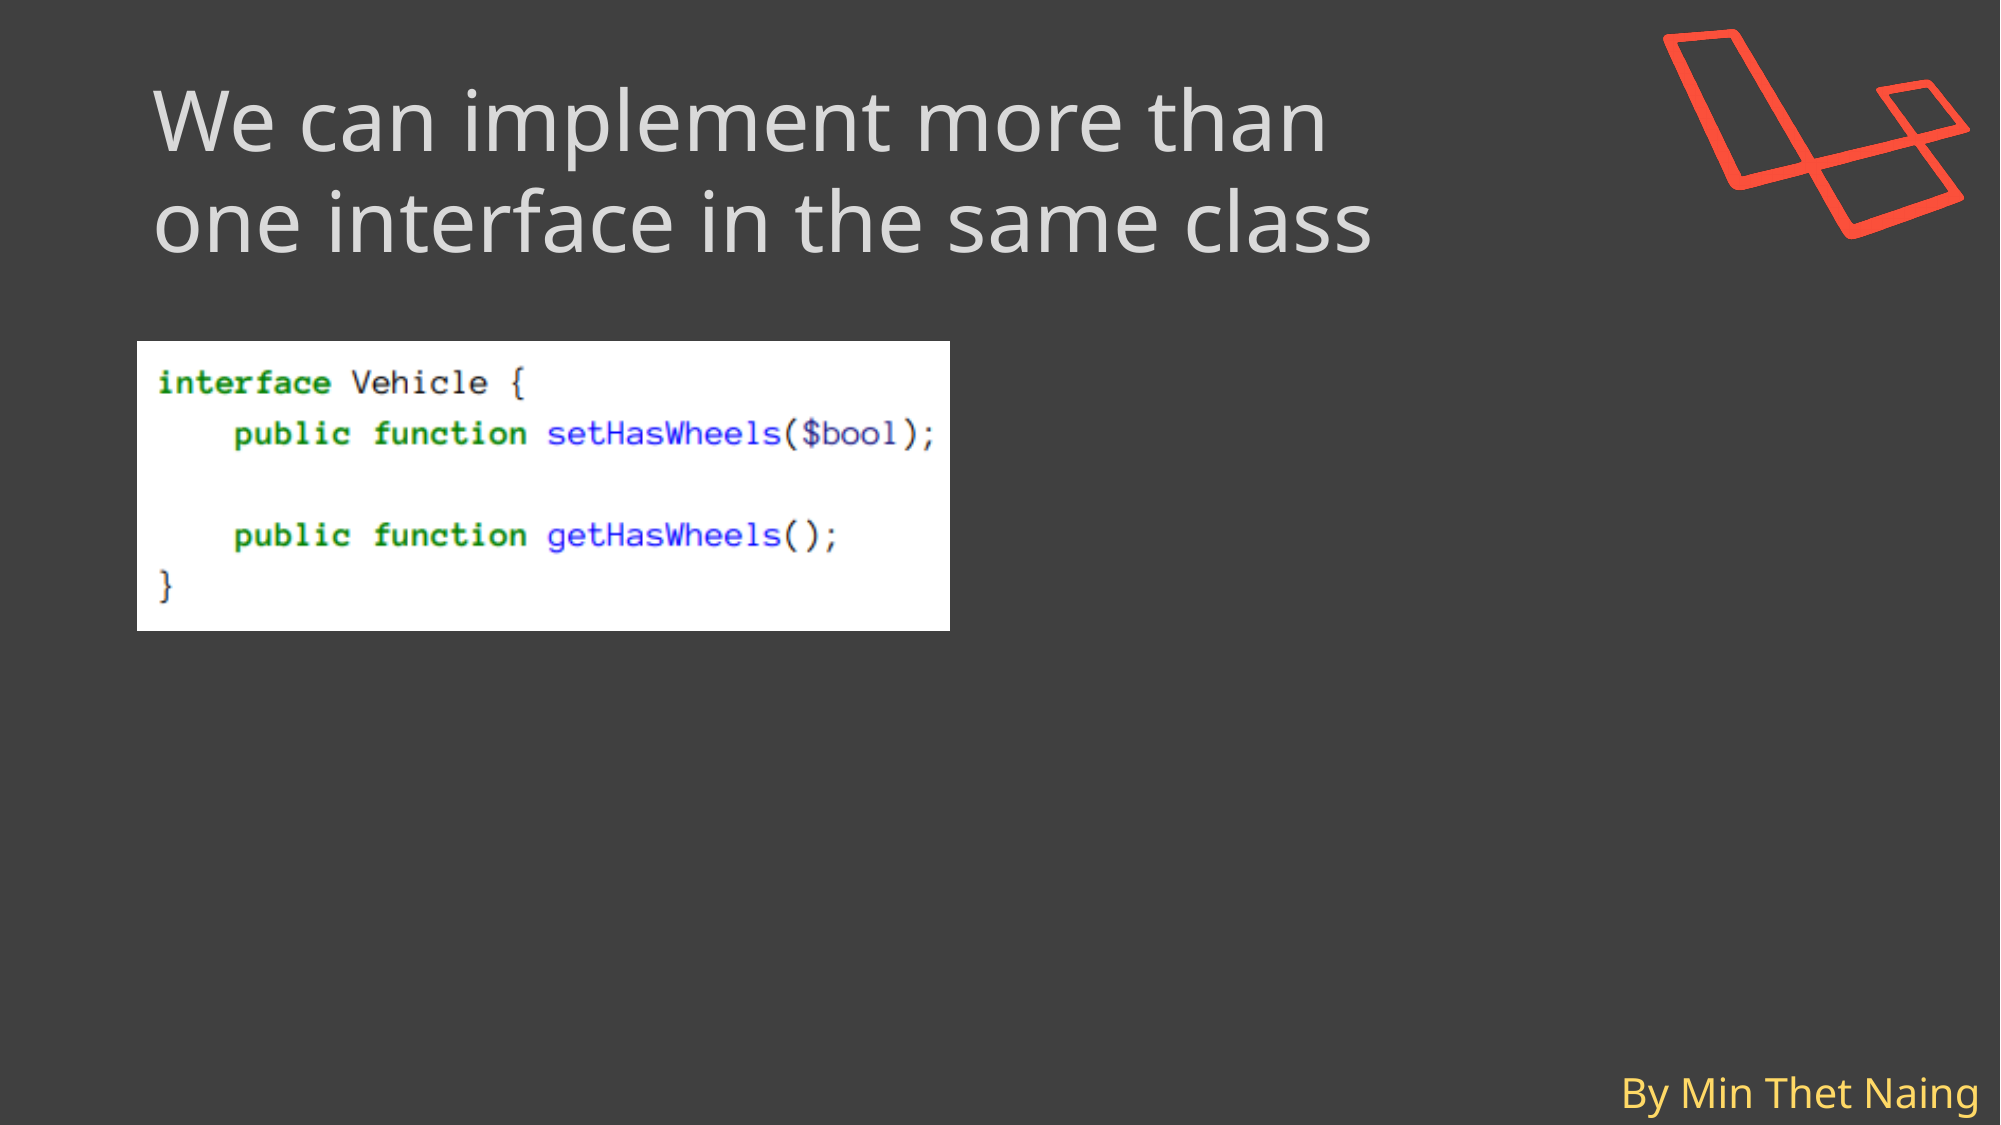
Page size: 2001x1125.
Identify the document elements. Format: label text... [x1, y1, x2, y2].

text_box By Min Thet Naing [1605, 1059, 1996, 1125]
title We can implement more than one interface in the same class [137, 59, 1863, 278]
picture [137, 341, 950, 631]
picture [1663, 29, 1970, 241]
